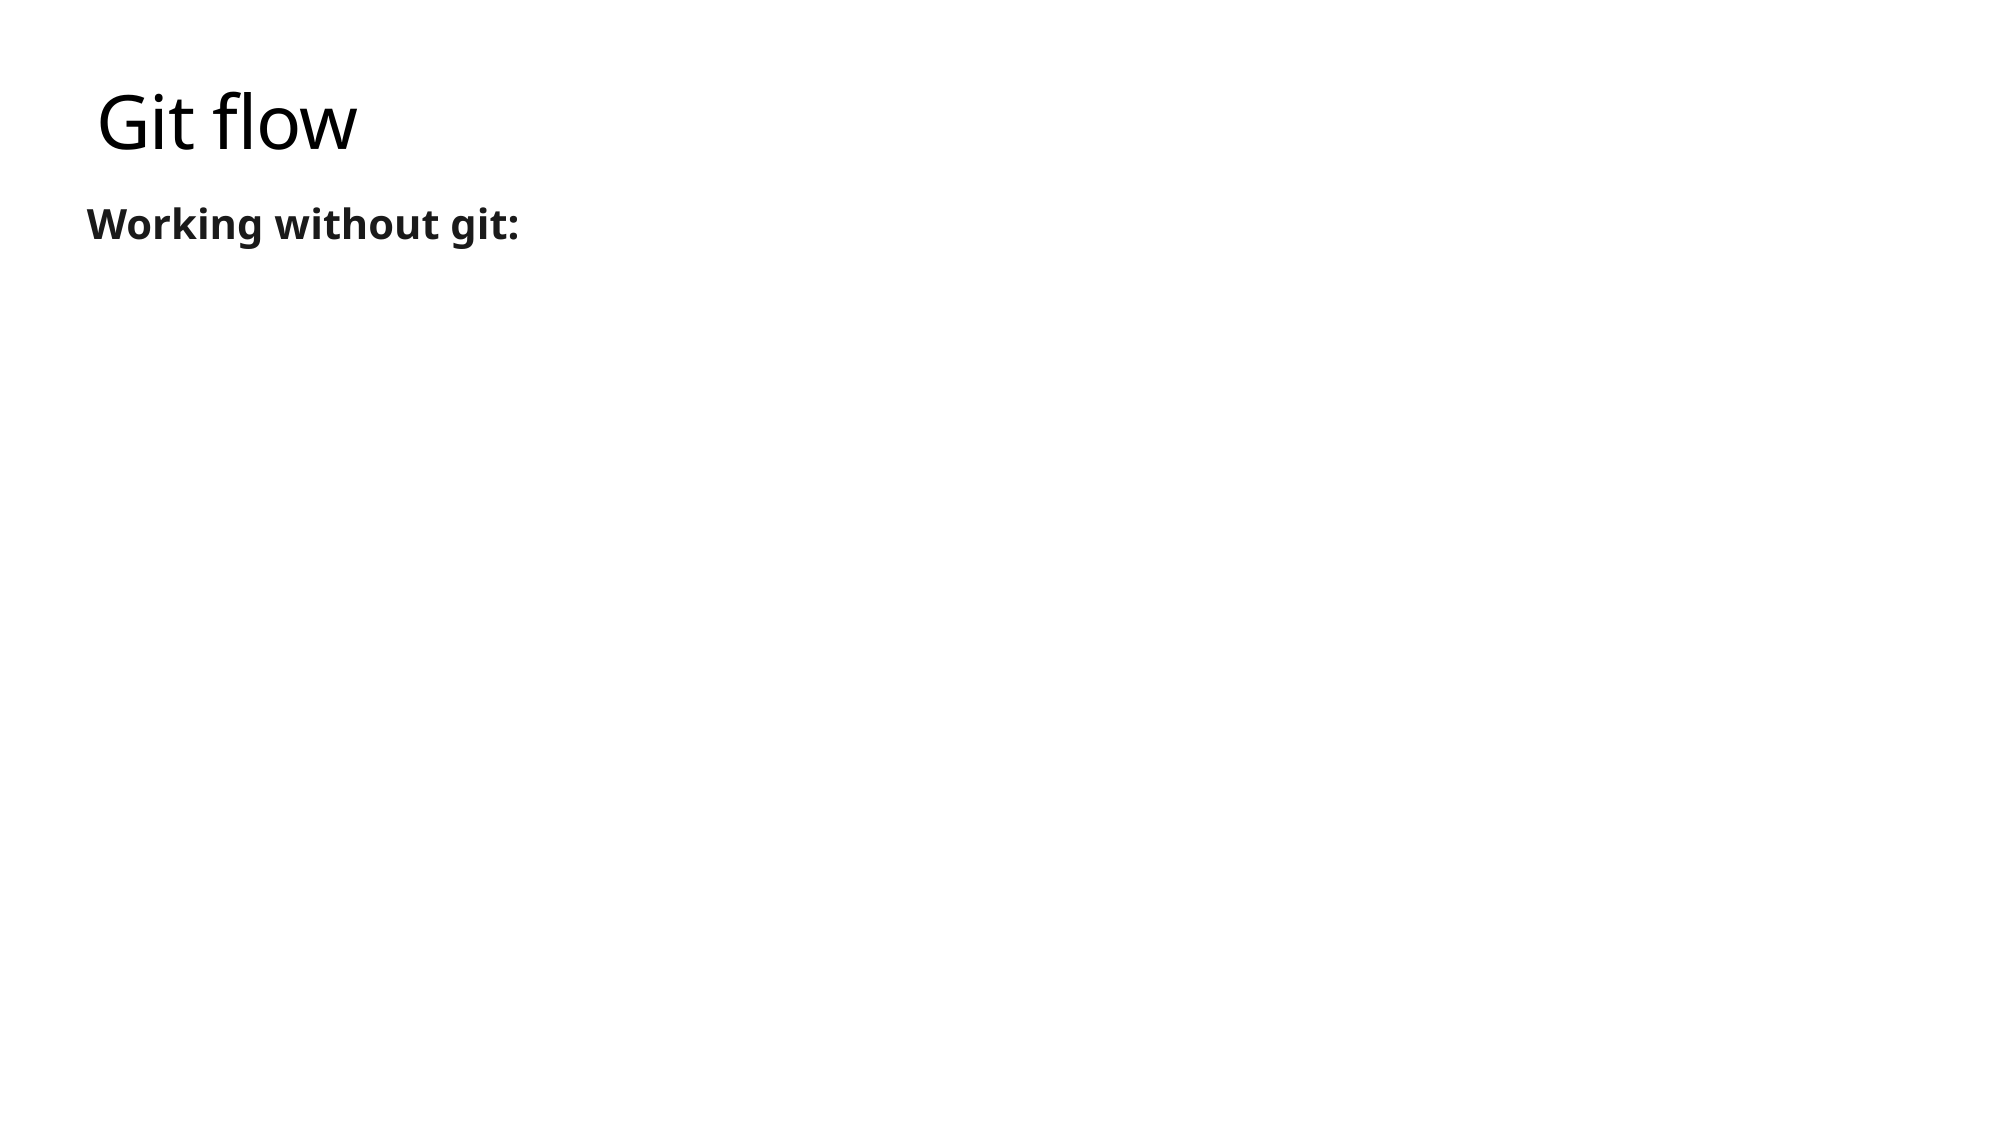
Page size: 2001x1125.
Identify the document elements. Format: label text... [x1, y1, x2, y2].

text_box Working without git: [86, 197, 520, 248]
title Git flow [96, 75, 1904, 166]
